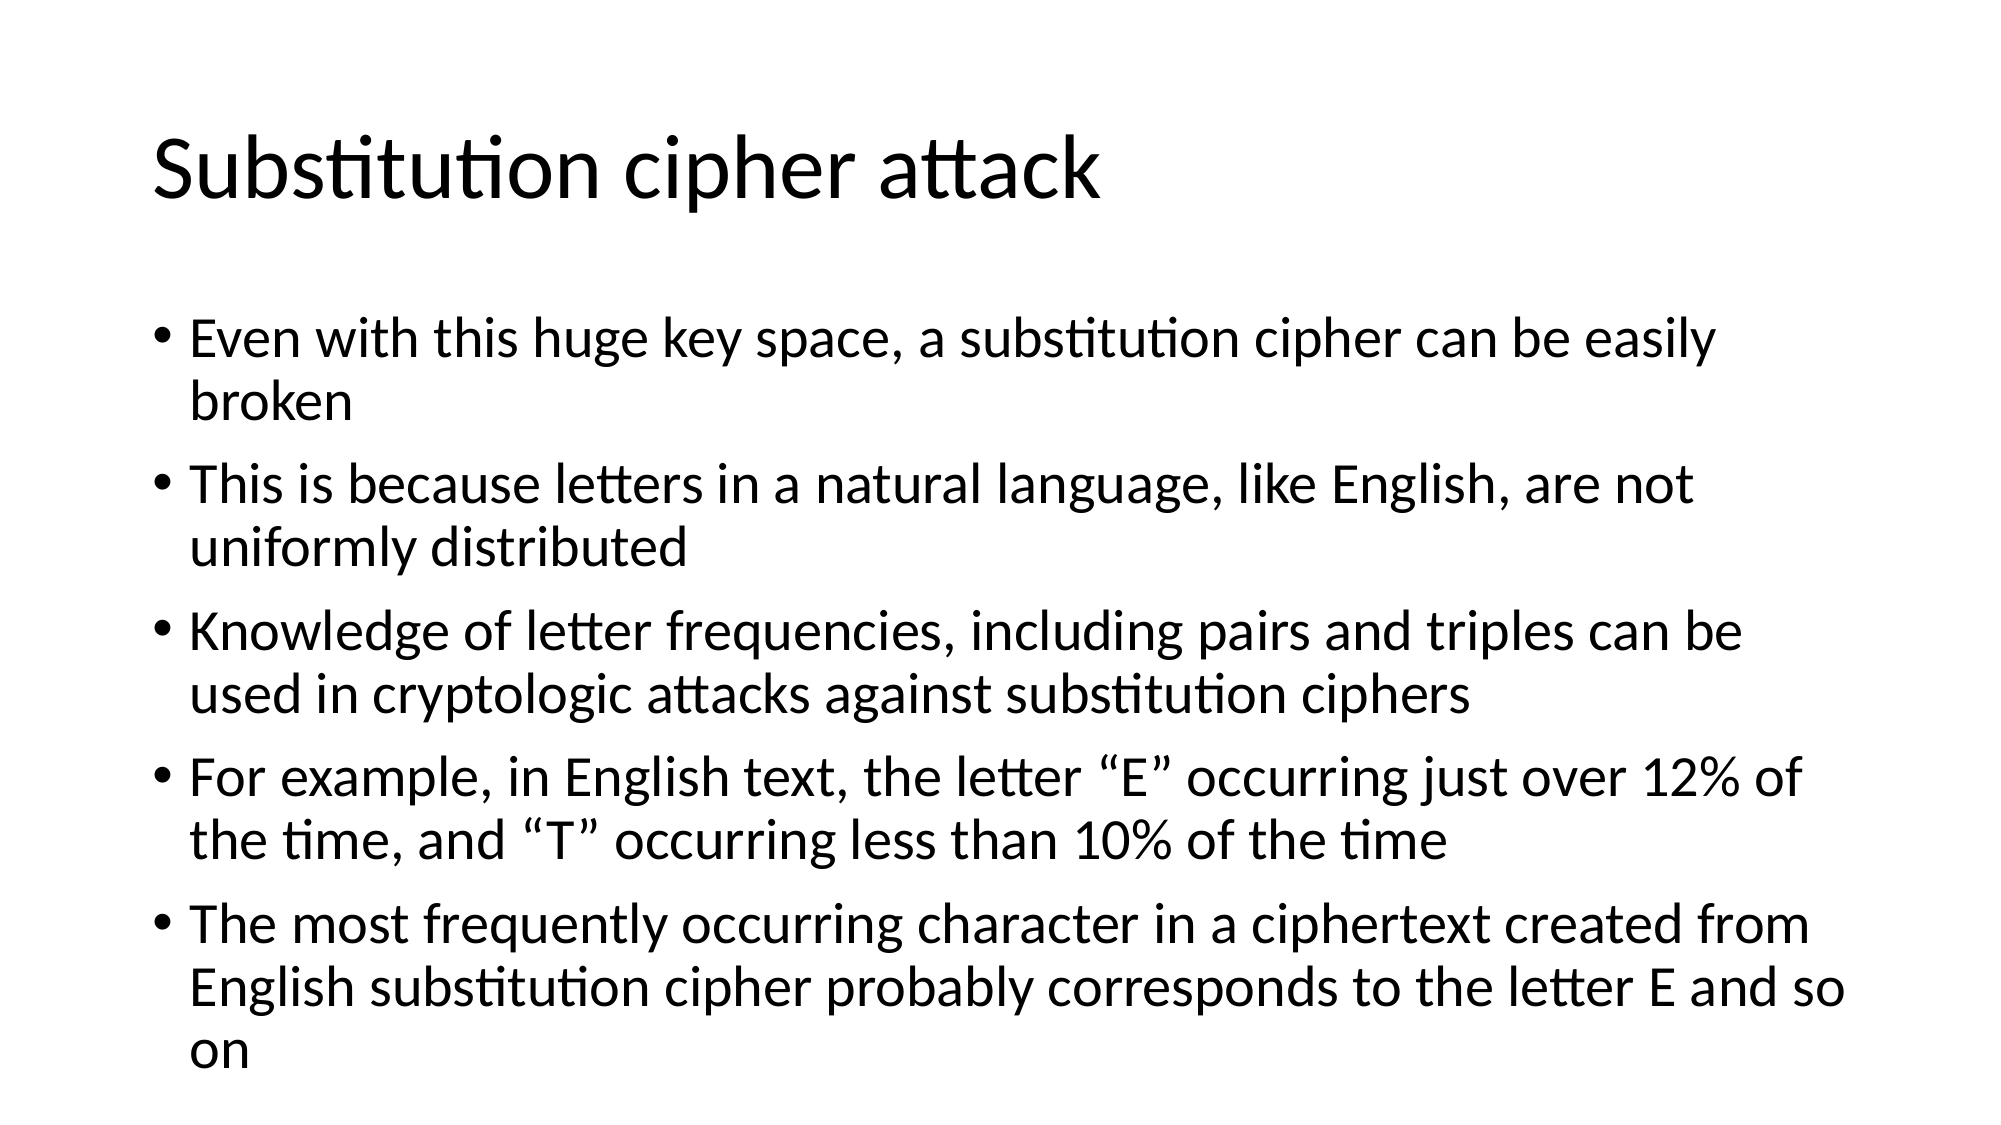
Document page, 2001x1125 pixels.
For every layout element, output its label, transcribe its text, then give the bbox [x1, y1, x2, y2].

list Even with this huge key space, a substitution cipher can be easily broken This is because letters in a natural language, like English, are not uniformly distributed Knowledge of letter frequencies, including pairs and triples can be used in cryptologic attacks against substitution ciphers For example, in English text, the letter “E” occurring just over 12% of the time, and “T” occurring less than 10% of the time The most frequently occurring character in a ciphertext created from English substitution cipher probably corresponds to the letter E and so on [137, 299, 1863, 1093]
title Substitution cipher attack [137, 59, 1863, 278]
